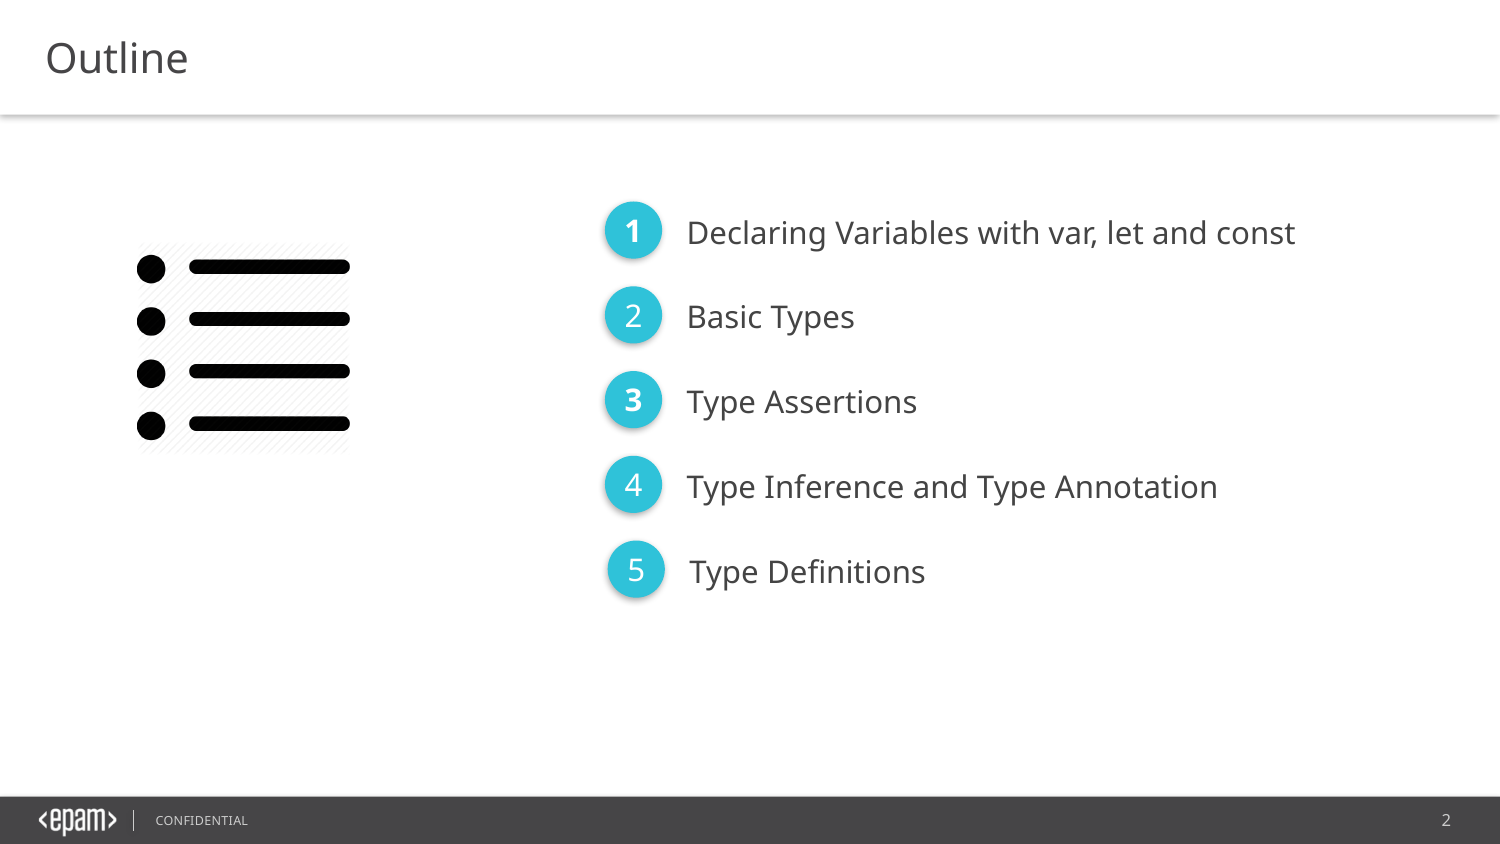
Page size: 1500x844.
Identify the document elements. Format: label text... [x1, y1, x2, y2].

picture [38, 808, 117, 837]
list Outline [0, 0, 1500, 115]
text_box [607, 540, 1500, 598]
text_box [604, 370, 1500, 429]
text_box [604, 286, 1282, 344]
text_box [604, 201, 1338, 259]
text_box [604, 455, 1500, 514]
picture [137, 241, 351, 455]
